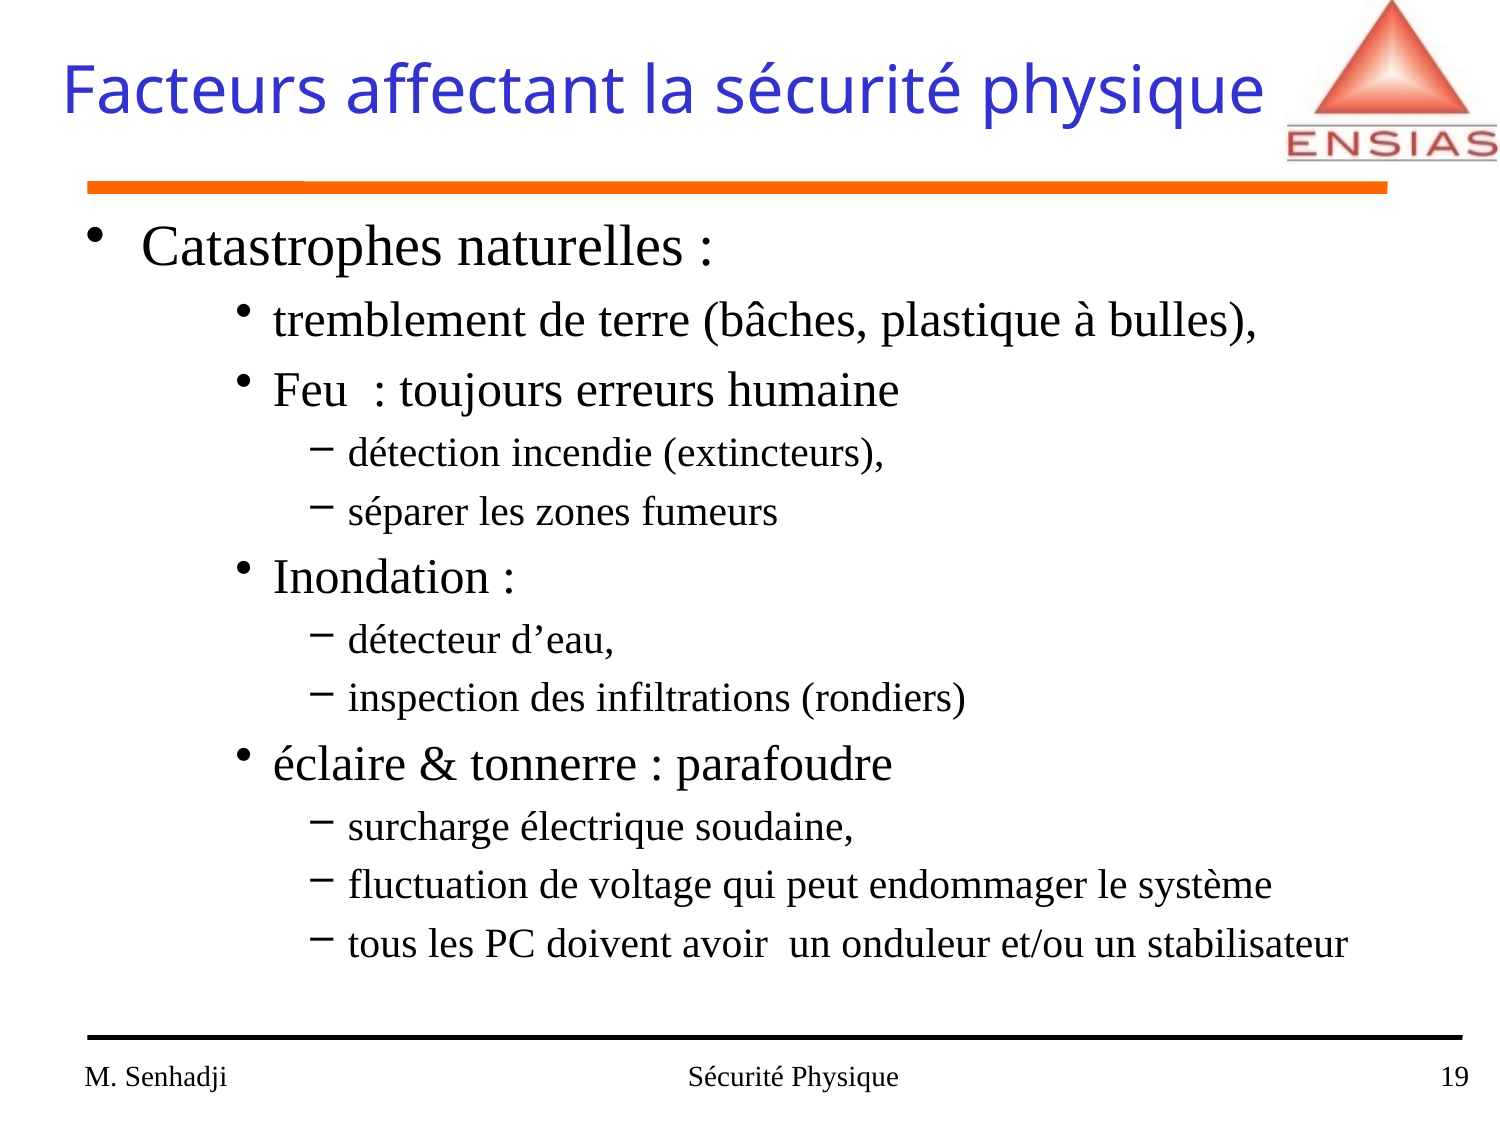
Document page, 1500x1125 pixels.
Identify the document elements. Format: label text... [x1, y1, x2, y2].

title Facteurs affectant la sécurité physique [46, 23, 1323, 151]
list Catastrophes naturelles : tremblement de terre (bâches, plastique à bulles), Feu : toujours erreurs humaine détection incendie (extincteurs), séparer les zones fumeurs Inondation : détecteur d’eau, inspection des infiltrations (rondiers) éclaire & tonnerre : parafoudre surcharge électrique soudaine, fluctuation de voltage qui peut endommager le système tous les PC doivent avoir un onduleur et/ou un stabilisateur [70, 199, 1430, 1024]
picture [1284, 0, 1500, 164]
